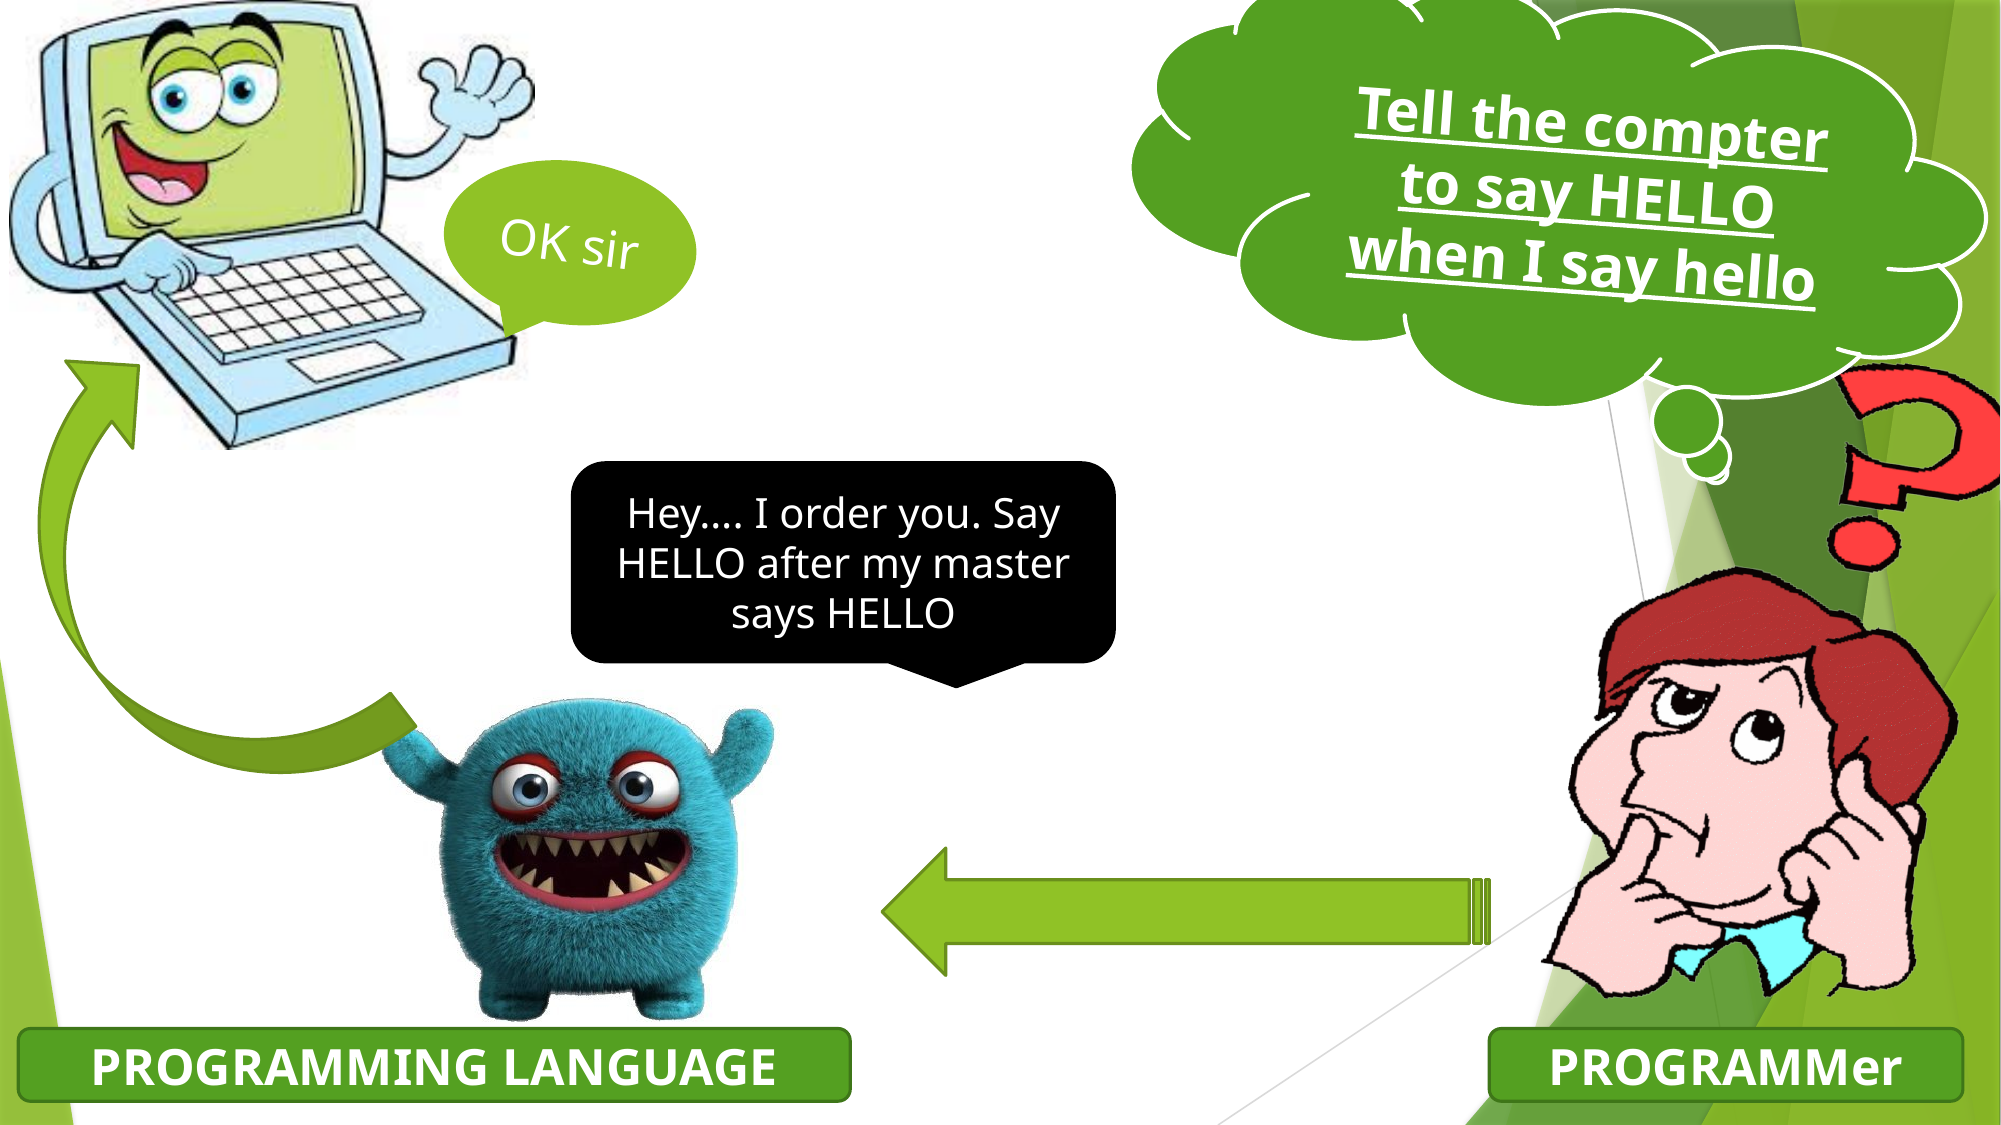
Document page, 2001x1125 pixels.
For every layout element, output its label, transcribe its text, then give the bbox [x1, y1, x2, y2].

text_box [37, 459, 367, 775]
picture [1538, 347, 2000, 1026]
text_box Tell the compter to say HELLO when I say hello [1127, 0, 1989, 411]
text_box [880, 846, 1471, 977]
text_box PROGRAMMING LANGUAGE [16, 1026, 852, 1103]
text_box OK sir [538, 160, 697, 326]
picture [372, 674, 798, 1053]
text_box PROGRAMMer [1487, 1026, 1965, 1103]
text_box Hey…. I order you. Say HELLO after my master says HELLO [570, 461, 1116, 689]
text_box [1484, 878, 1491, 945]
picture [8, 0, 535, 451]
text_box [1472, 878, 1483, 945]
